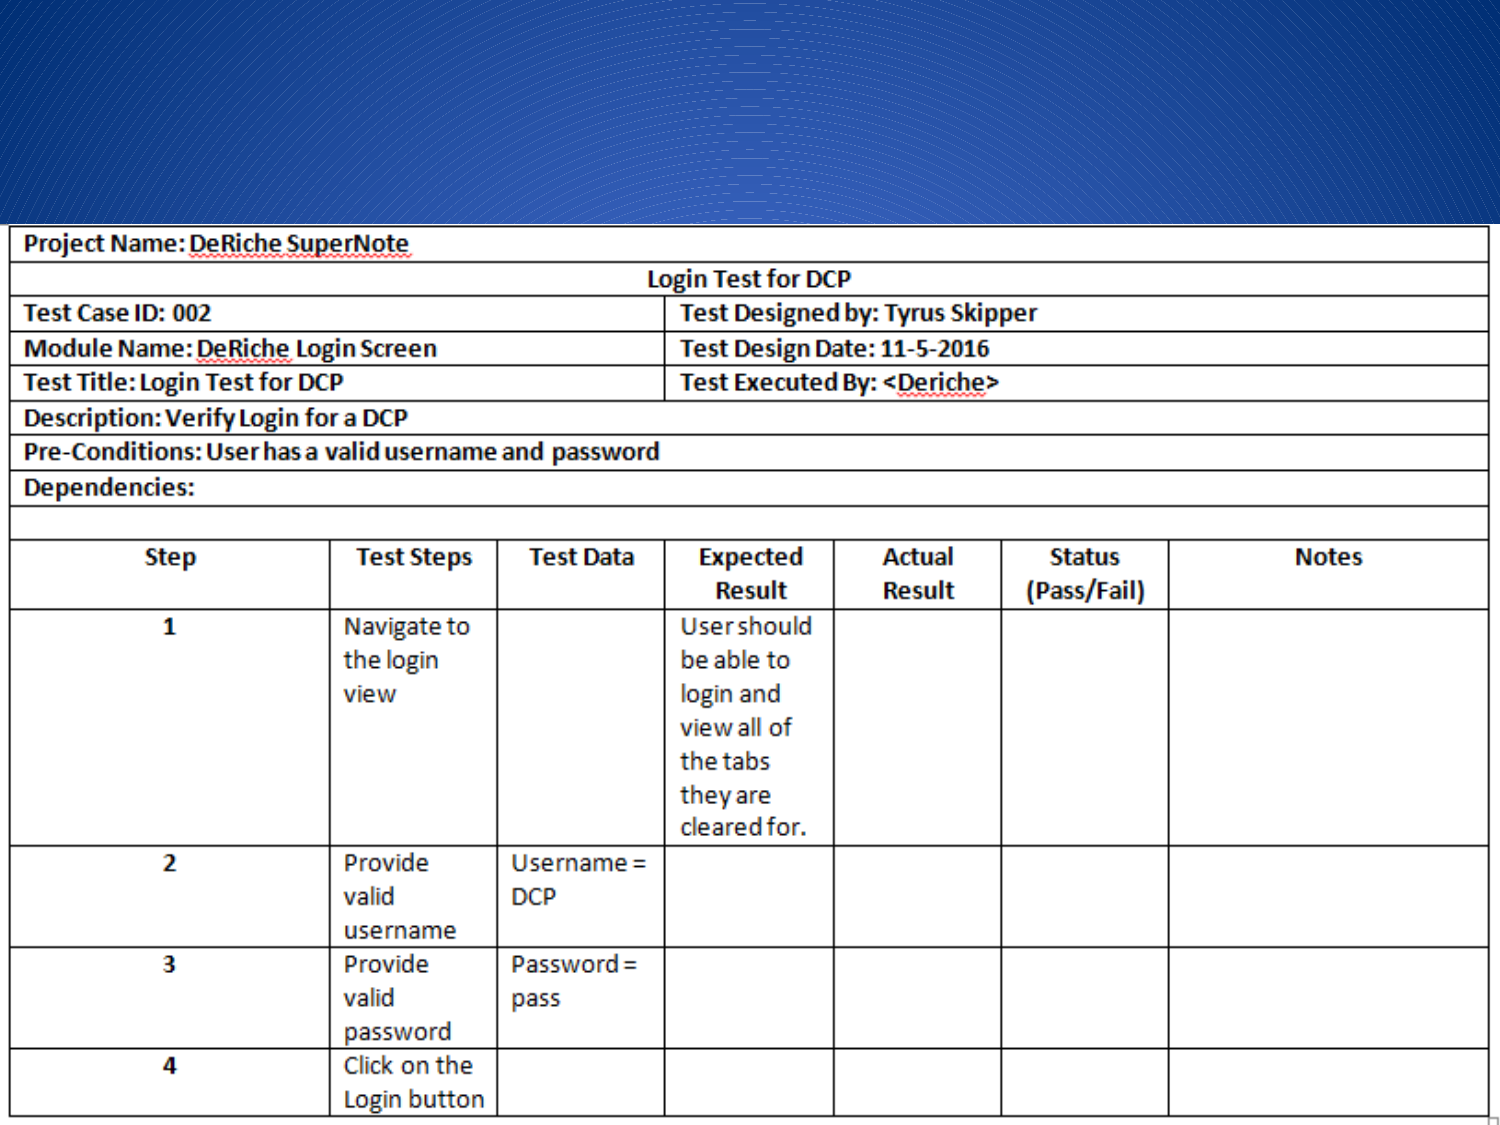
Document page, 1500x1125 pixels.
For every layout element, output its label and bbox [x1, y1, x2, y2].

list [0, 224, 1500, 1125]
